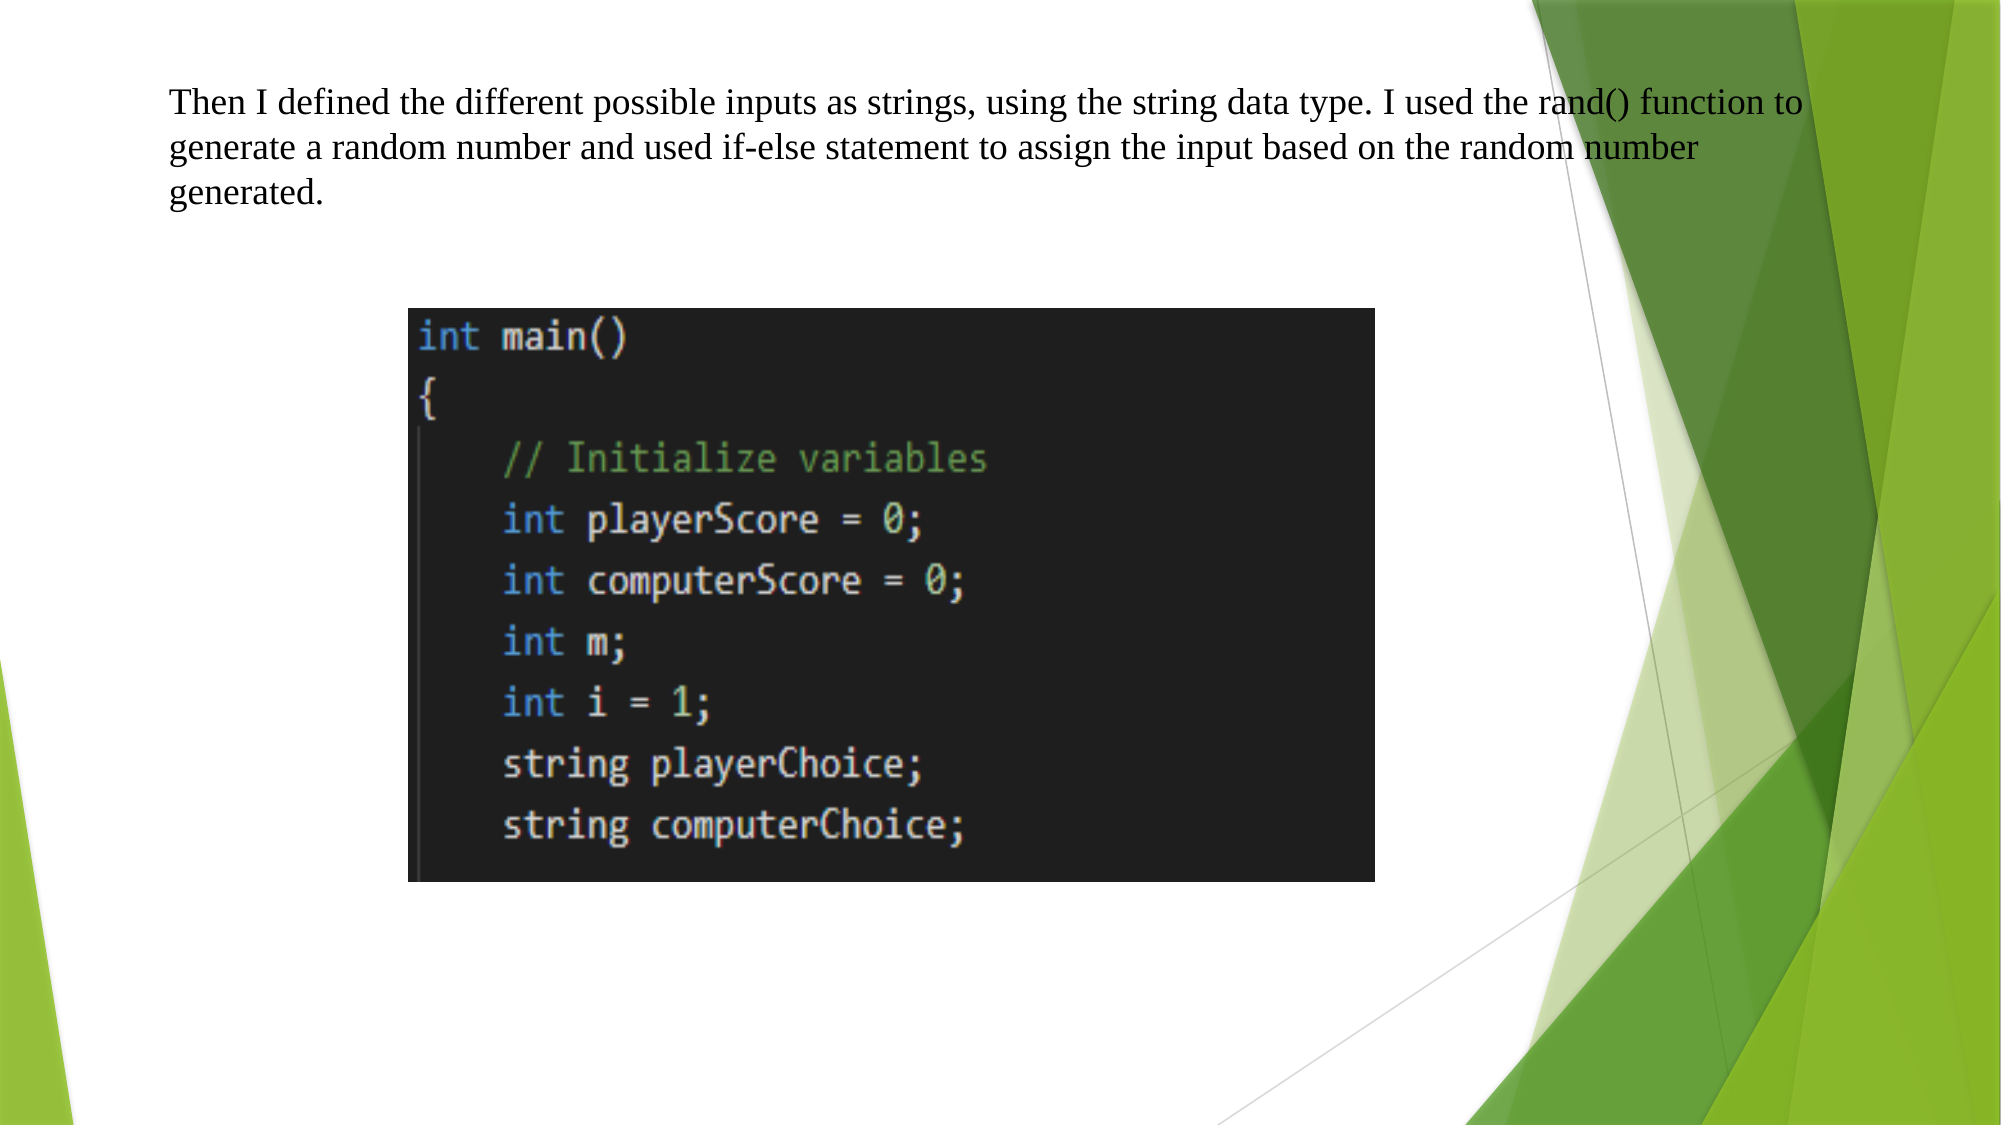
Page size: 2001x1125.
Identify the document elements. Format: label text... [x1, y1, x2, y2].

text_box Then I defined the different possible inputs as strings, using the string data type. I used the rand() function to generate a random number and used if-else statement to assign the input based on the random number generated. [154, 69, 1874, 265]
picture [408, 307, 1376, 882]
